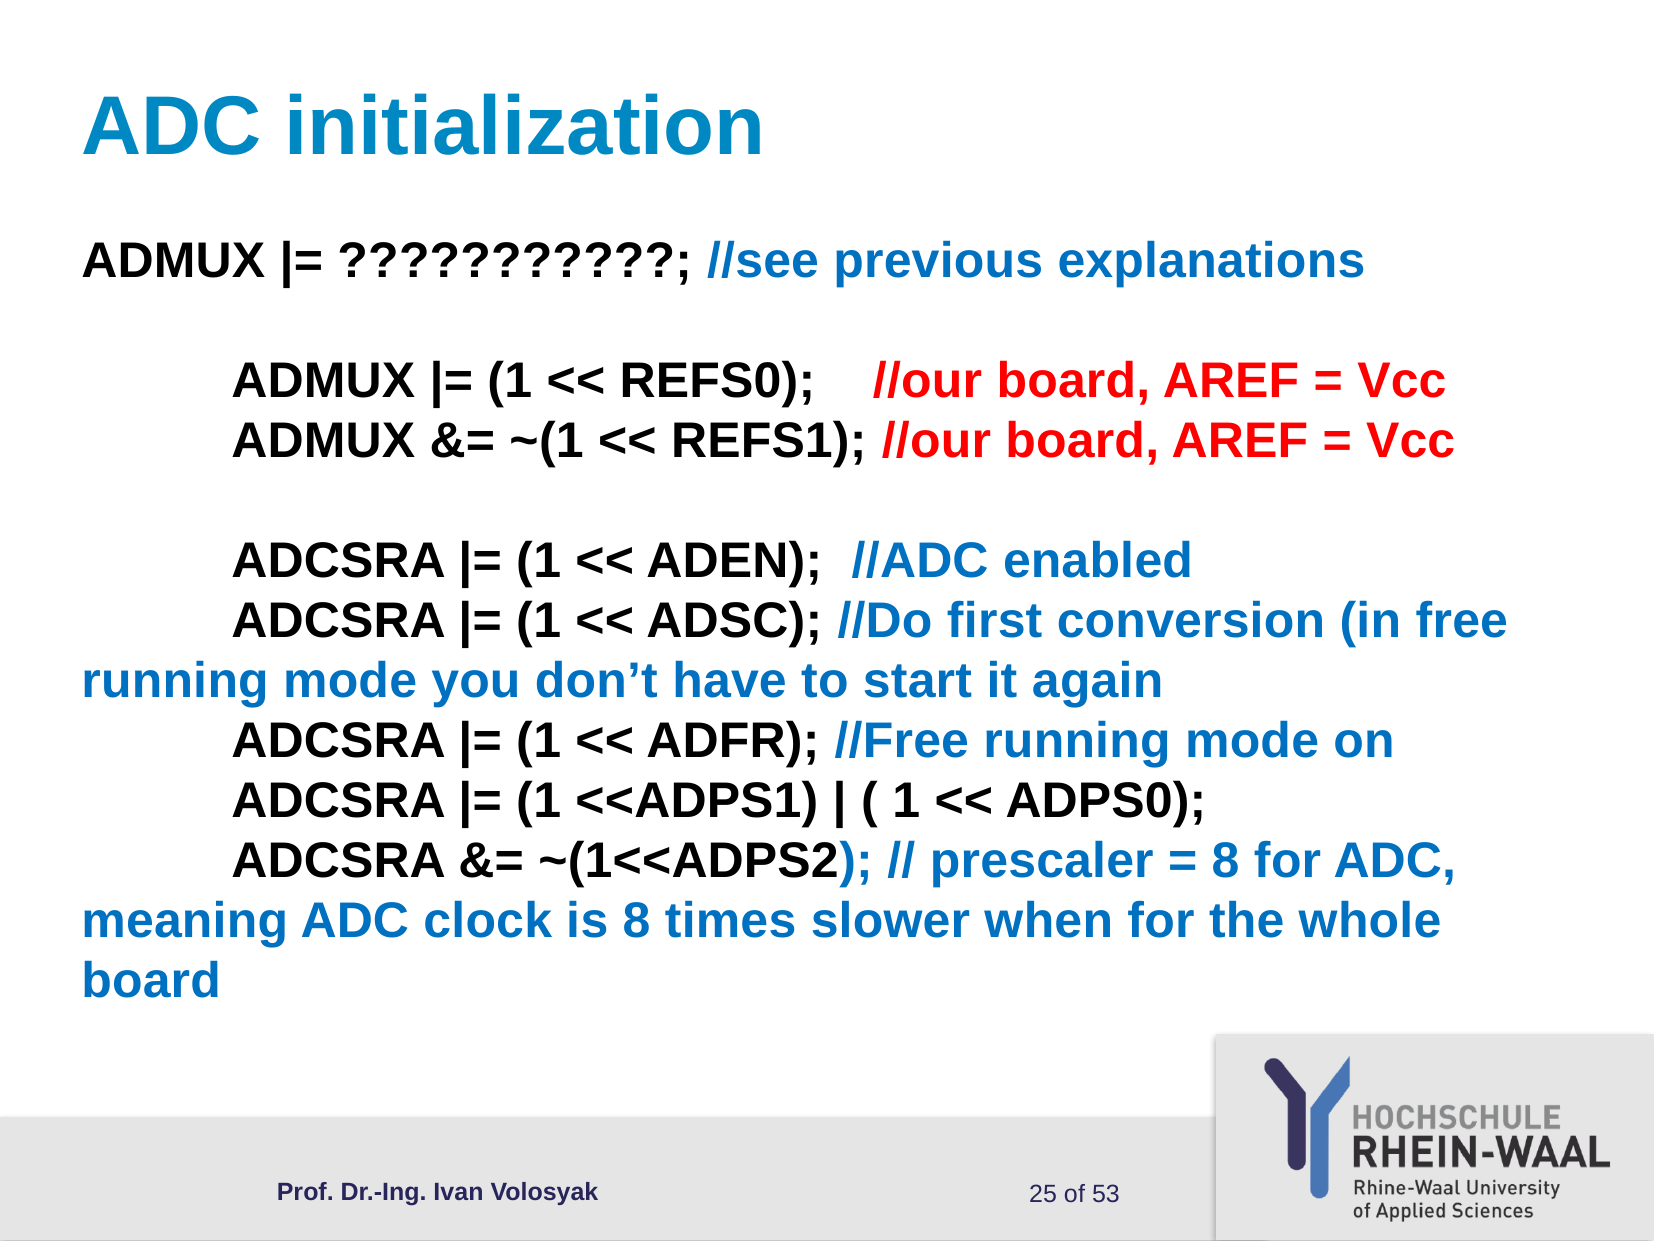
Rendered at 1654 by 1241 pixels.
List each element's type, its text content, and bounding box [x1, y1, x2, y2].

title ADC initialization [81, 67, 1571, 172]
picture [1239, 966, 1633, 1241]
footer Prof. Dr.-Ing. Ivan Volosyak [276, 1147, 990, 1214]
subtitle ADMUX |= ???????????; //see previous explanations ADMUX |= (1 << REFS0); //our board, AREF = Vcc ADMUX &= ~(1 << REFS1); //our board, AREF = Vcc ADCSRA |= (1 << ADEN); //ADC enabled ADCSRA |= (1 << ADSC); //Do first conversion (in free running mode you don’t have to start it again ADCSRA |= (1 << ADFR); //Free running mode on ADCSRA |= (1 <<ADPS1) | ( 1 << ADPS0); ADCSRA &= ~(1<<ADPS2); // prescaler = 8 for ADC, meaning ADC clock is 8 times slower when for the whole board [81, 227, 1571, 1069]
